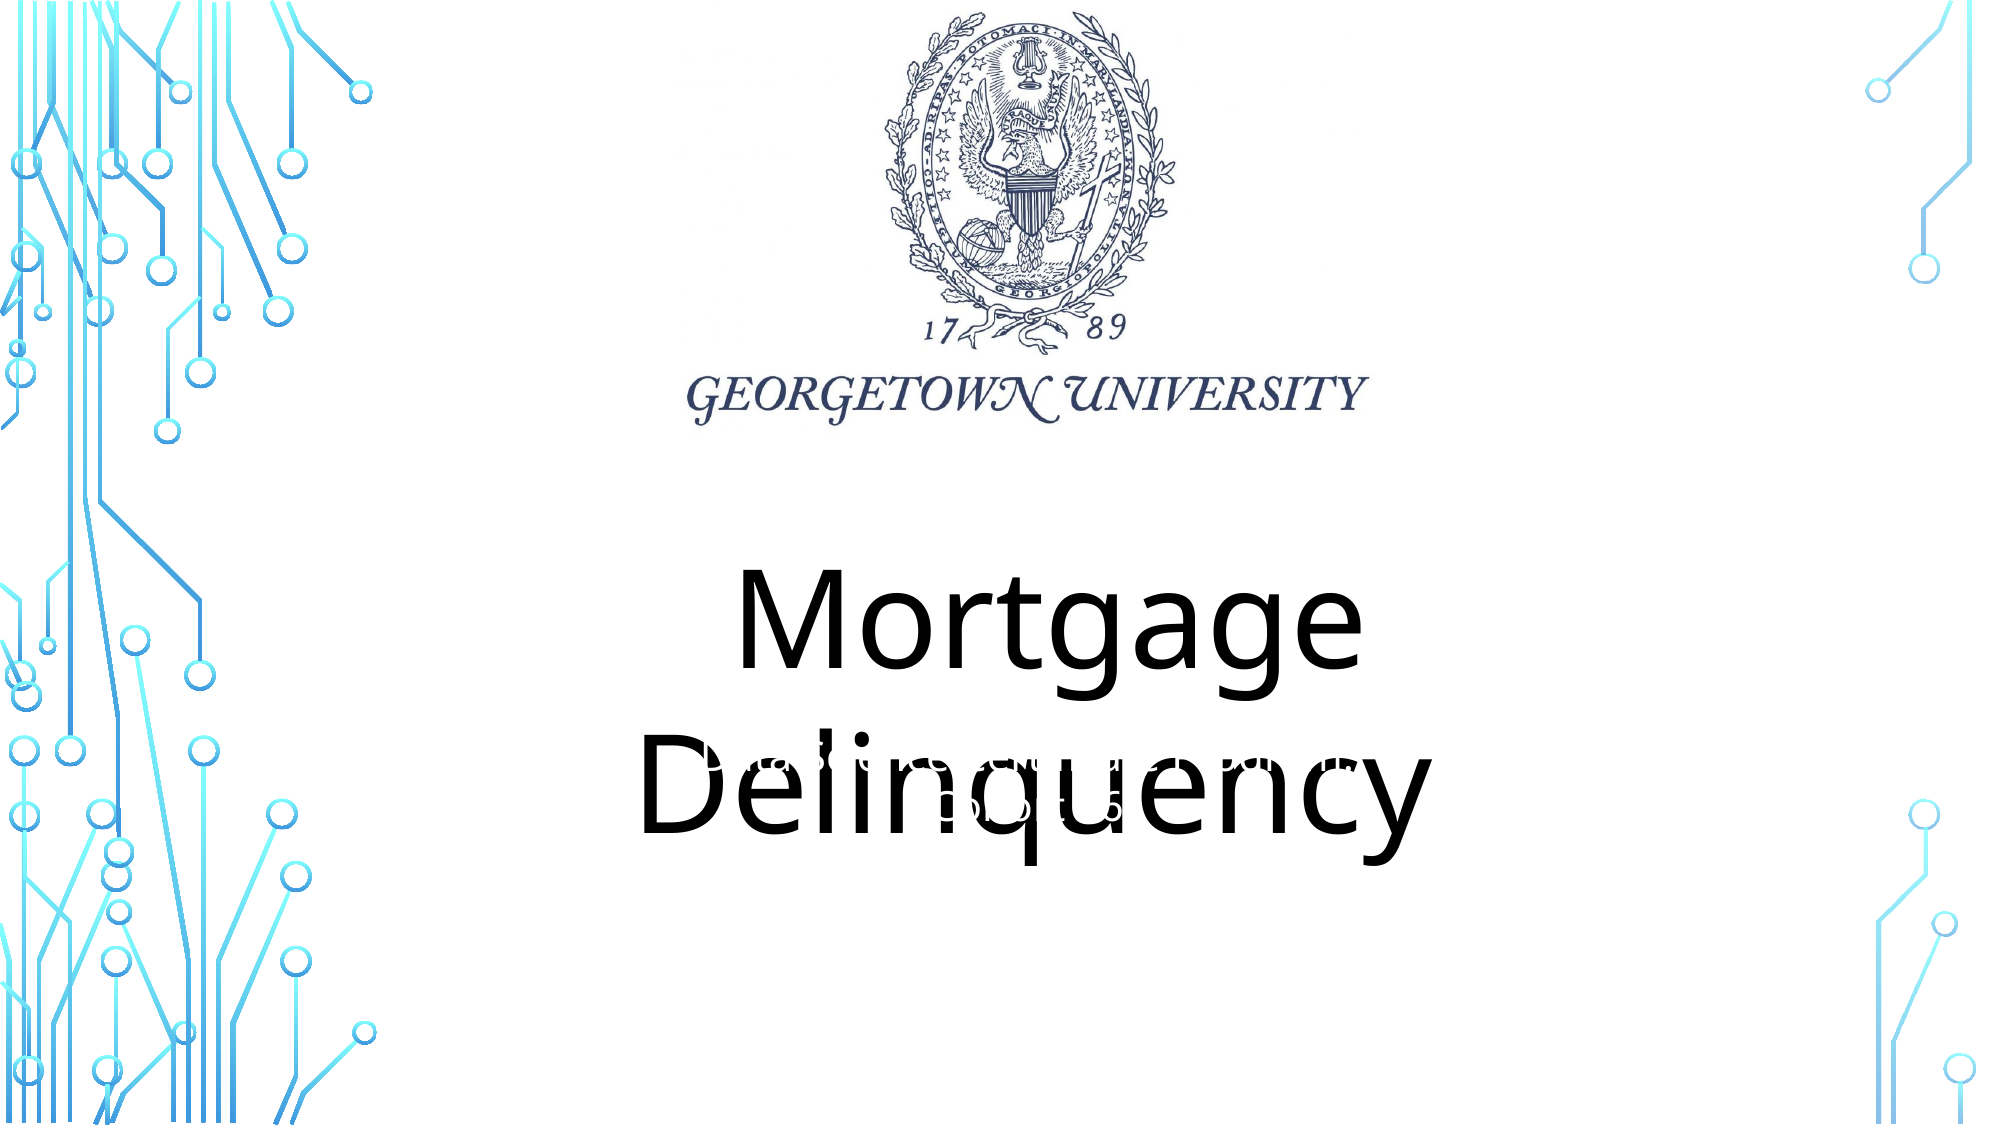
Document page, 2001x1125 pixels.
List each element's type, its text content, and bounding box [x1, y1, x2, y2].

text_box Data Science Certificate Program: Cohort 16 [620, 722, 1435, 838]
text_box Mortgage Delinquency [382, 523, 1717, 869]
picture [674, 0, 1381, 442]
